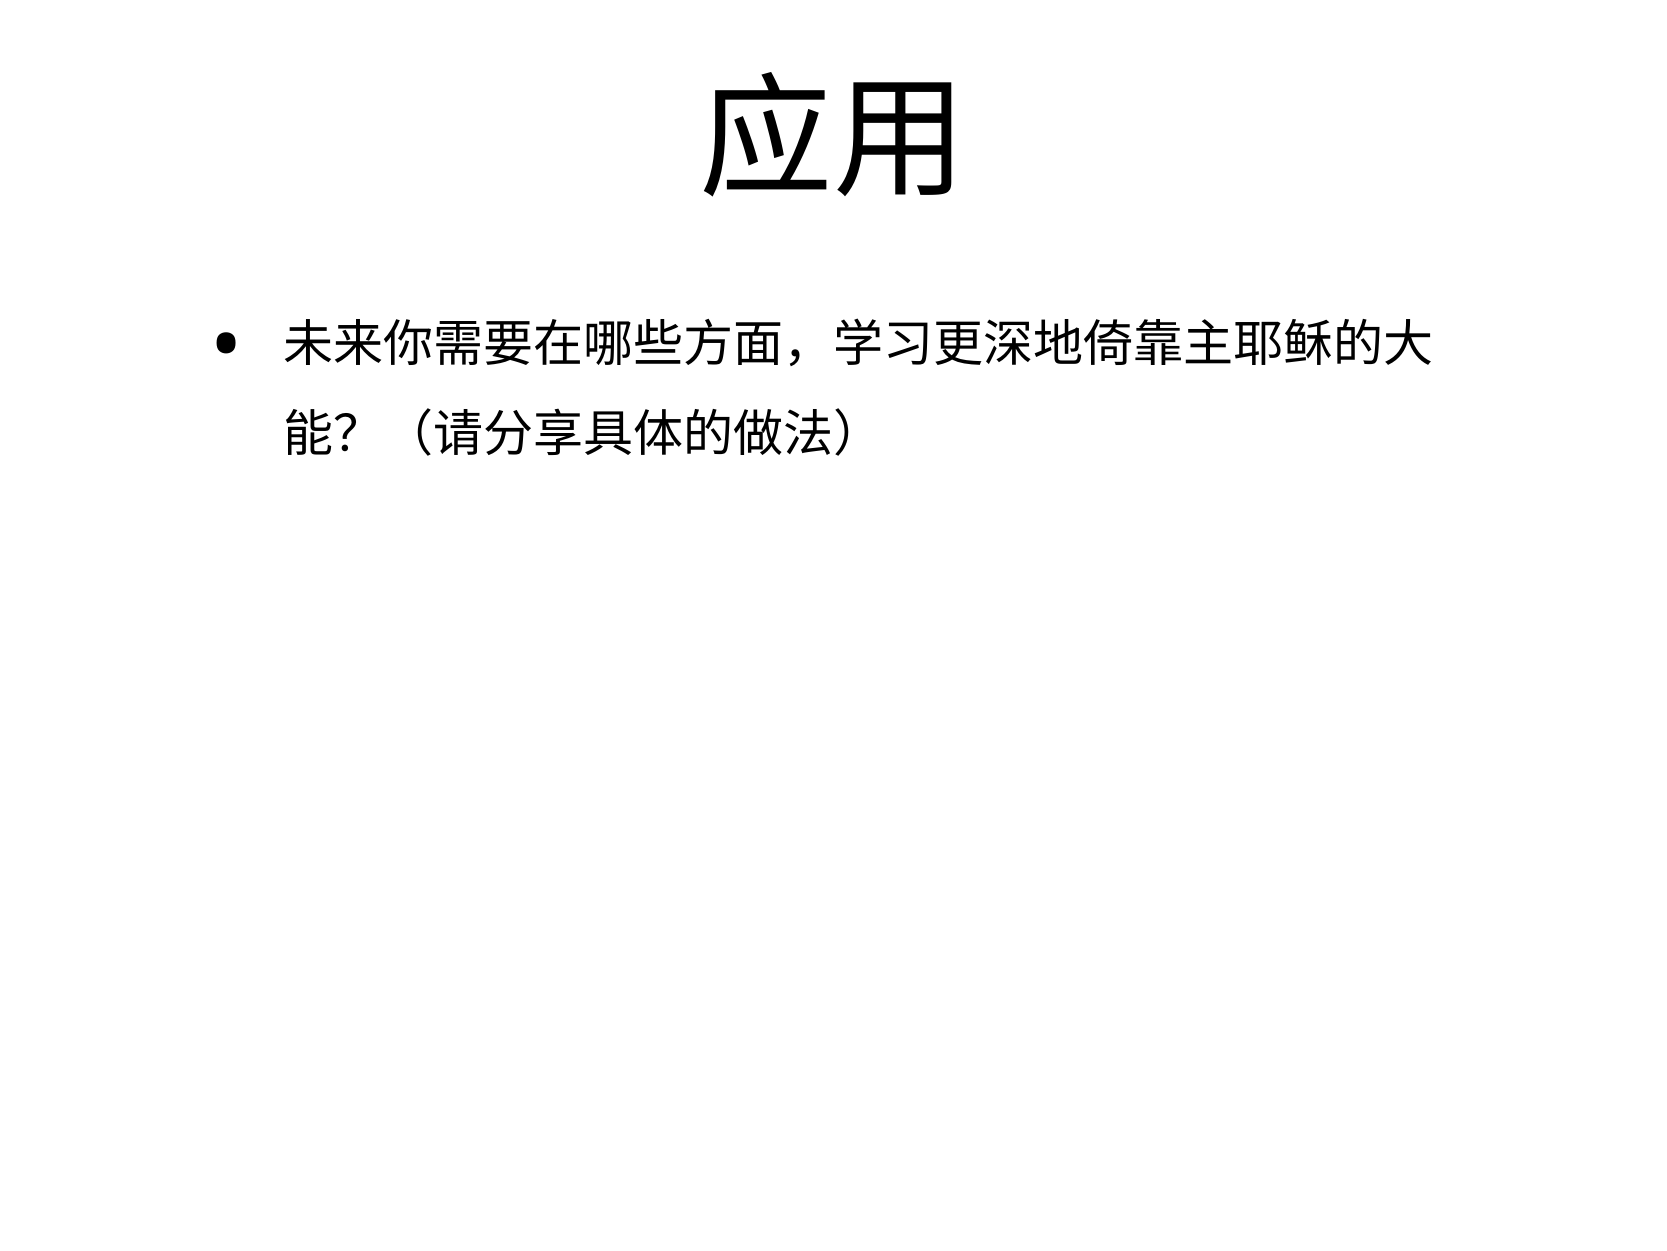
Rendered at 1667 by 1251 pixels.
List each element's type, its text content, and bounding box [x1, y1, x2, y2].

list 未来你需要在哪些方面，学习更深地倚靠主耶稣的大能？（请分享具体的做法） [162, 275, 1505, 1088]
title 应用 [162, 33, 1505, 232]
